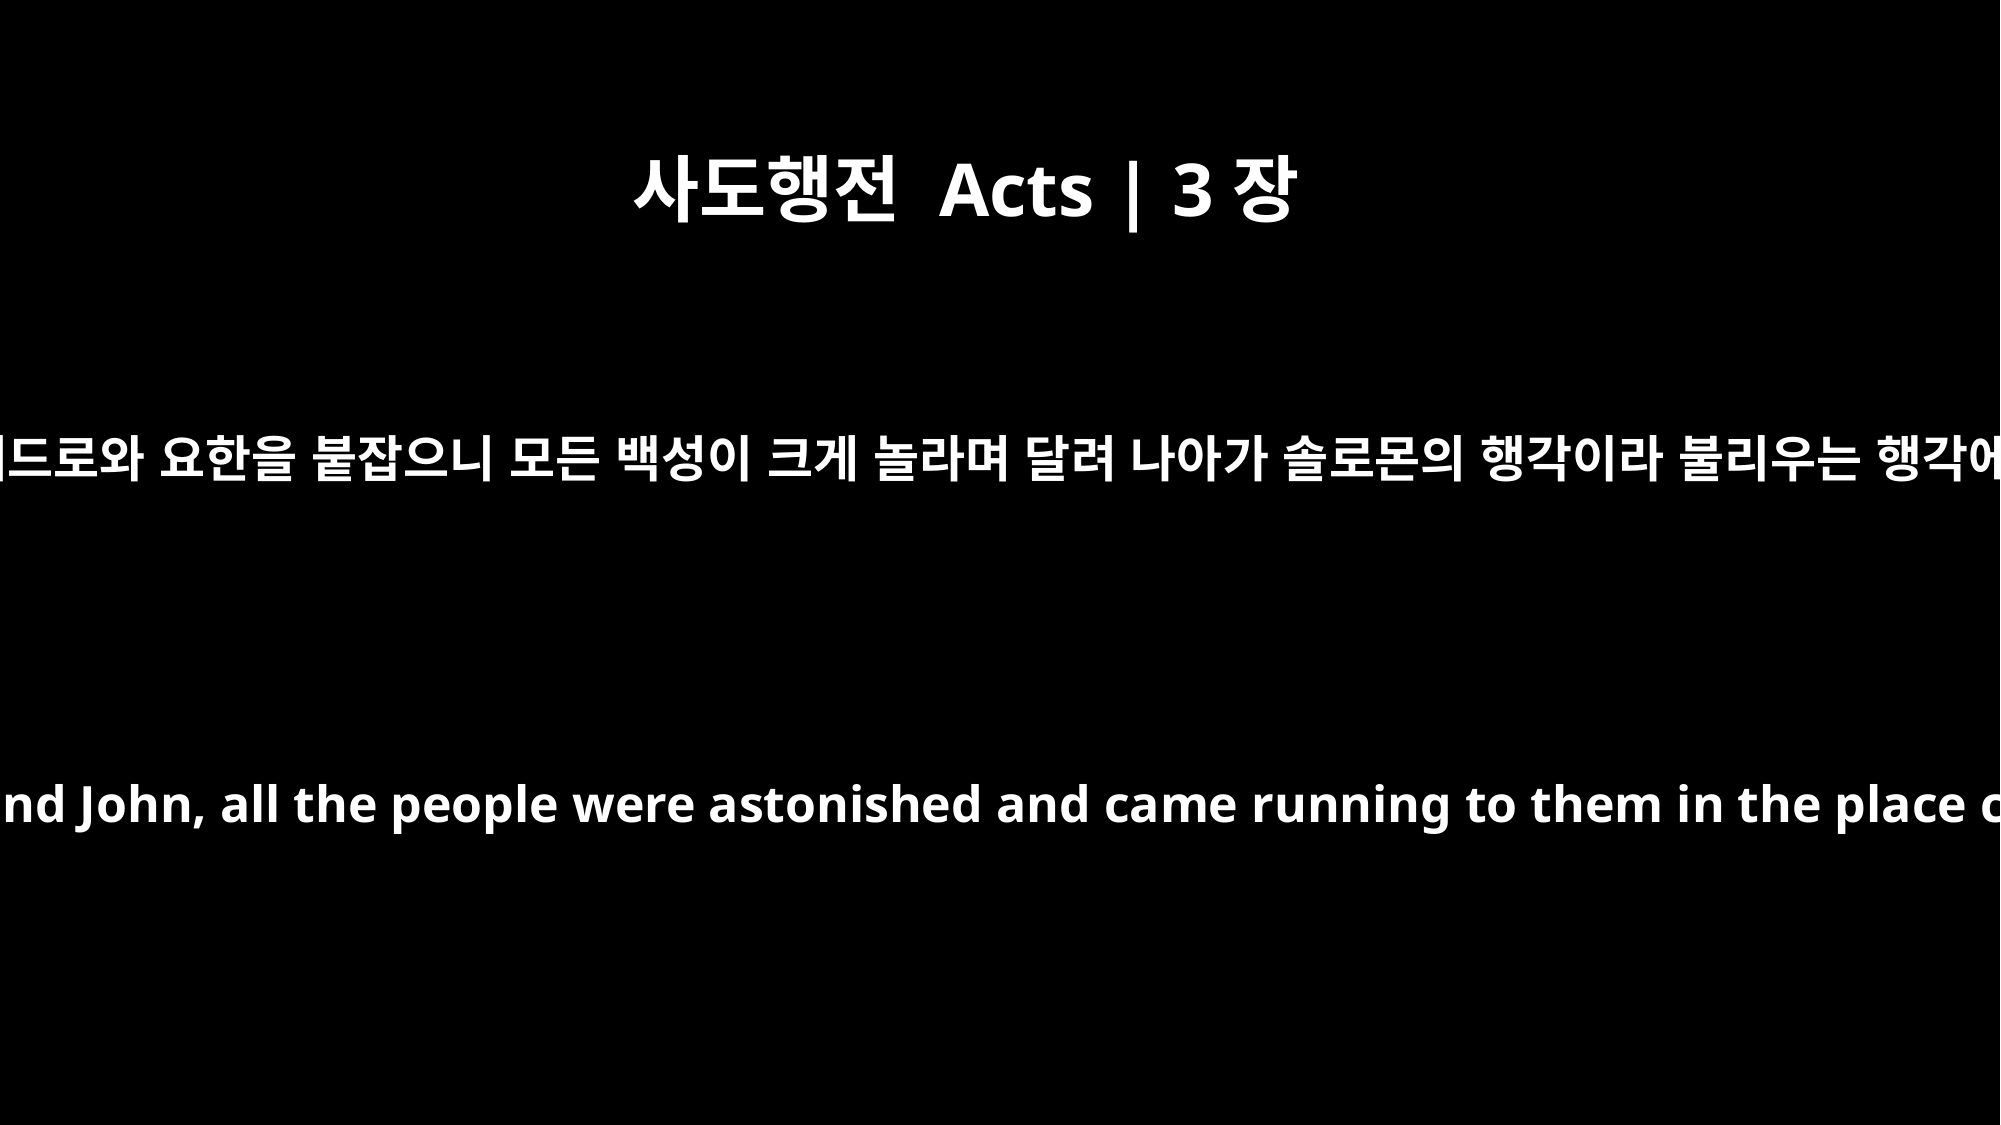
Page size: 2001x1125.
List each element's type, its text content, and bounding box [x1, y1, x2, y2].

text_box 사도행전 Acts | 3장 [617, 136, 1315, 239]
text_box 11 나은 사람이 베드로와 요한을 붙잡으니 모든 백성이 크게 놀라며 달려 나아가 솔로몬의 행각이라 불리우는 행각에 모이거늘 [0, 359, 2000, 495]
text_box While the beggar held on to Peter and John, all the people were astonished and came running to them in the place called Solomon's Colonnade. [0, 764, 2000, 840]
